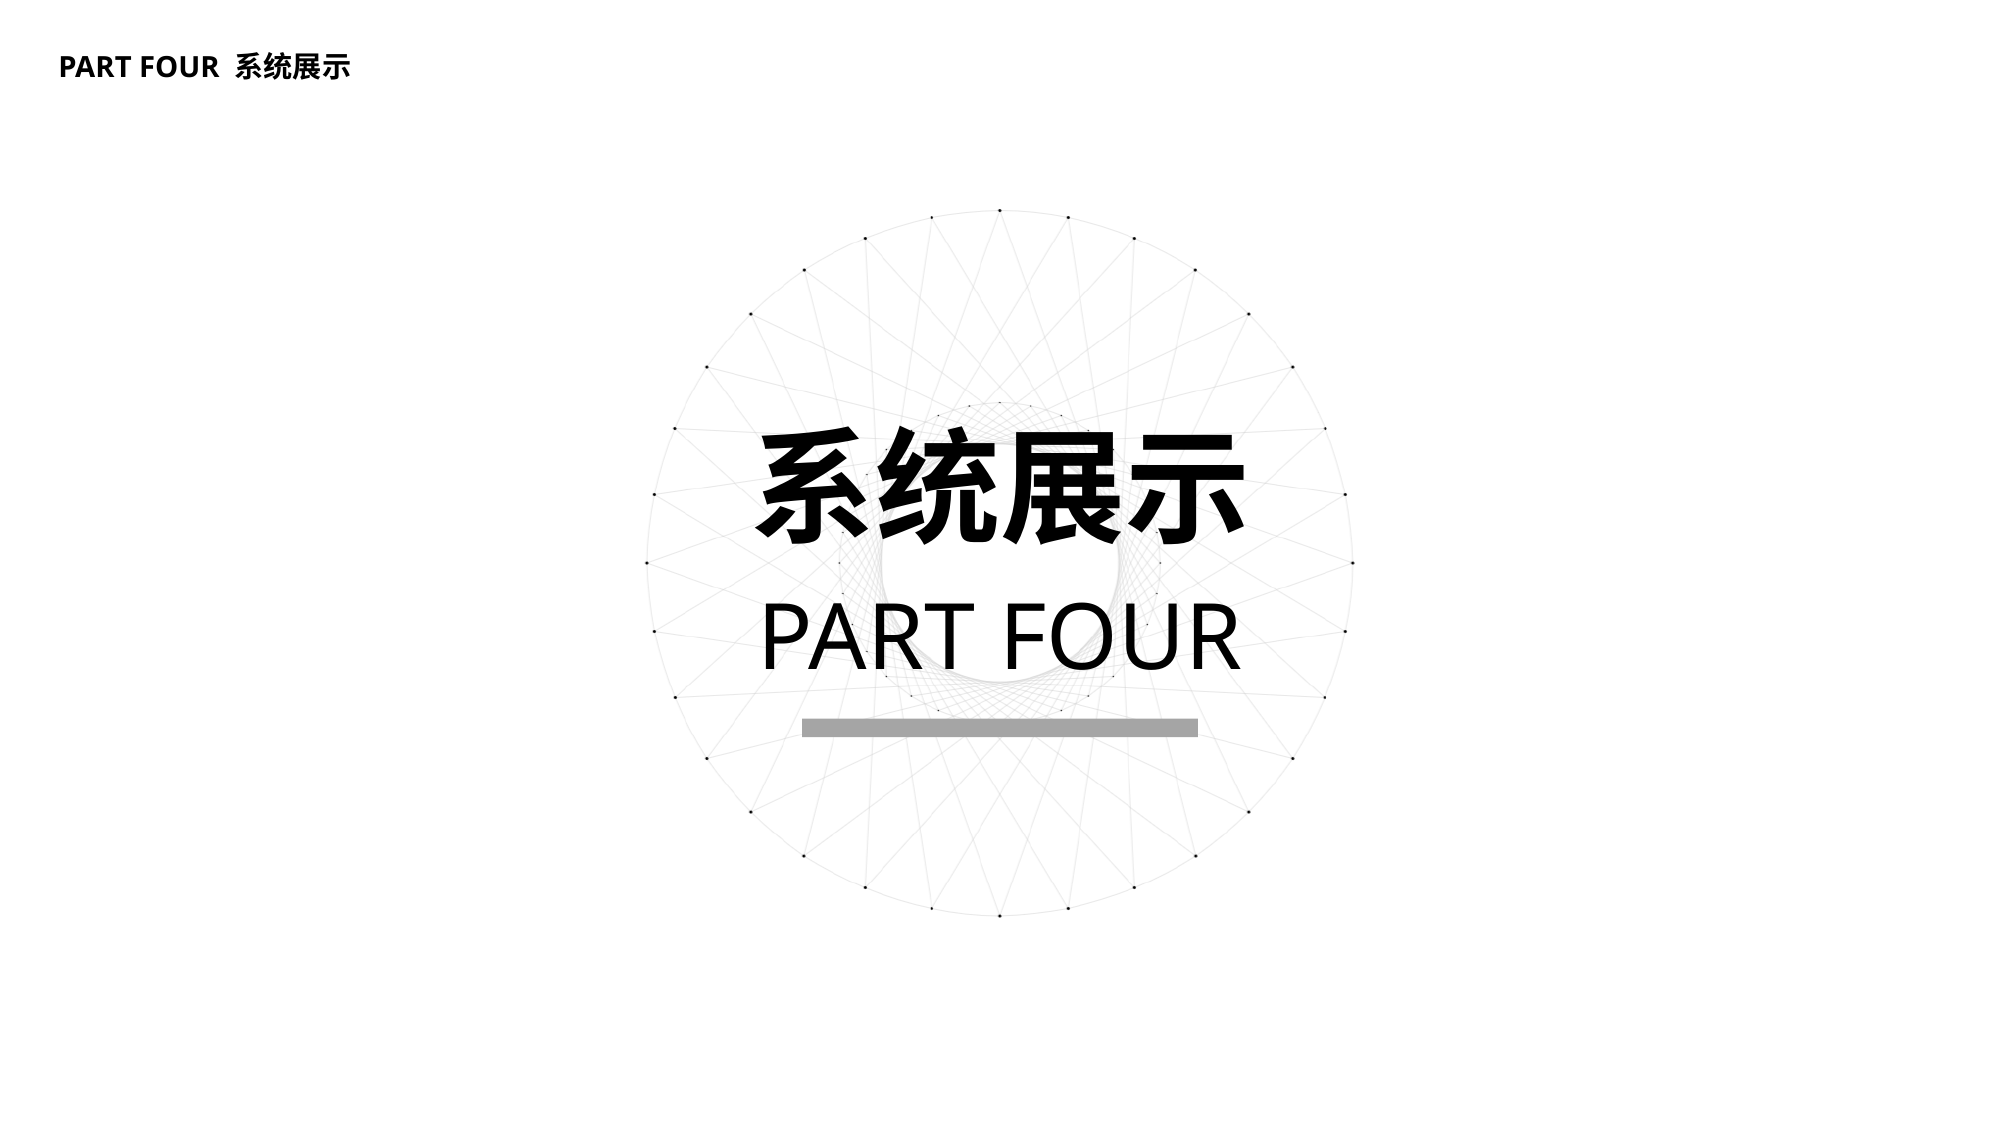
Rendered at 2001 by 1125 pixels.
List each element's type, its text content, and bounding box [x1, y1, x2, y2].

text_box [801, 718, 1199, 738]
picture [663, 699, 1348, 932]
list PART FOUR 系统展示 [42, 35, 586, 101]
list 系统展示 [381, 404, 1619, 581]
picture [672, 193, 1339, 404]
list PART FOUR [381, 581, 1619, 699]
